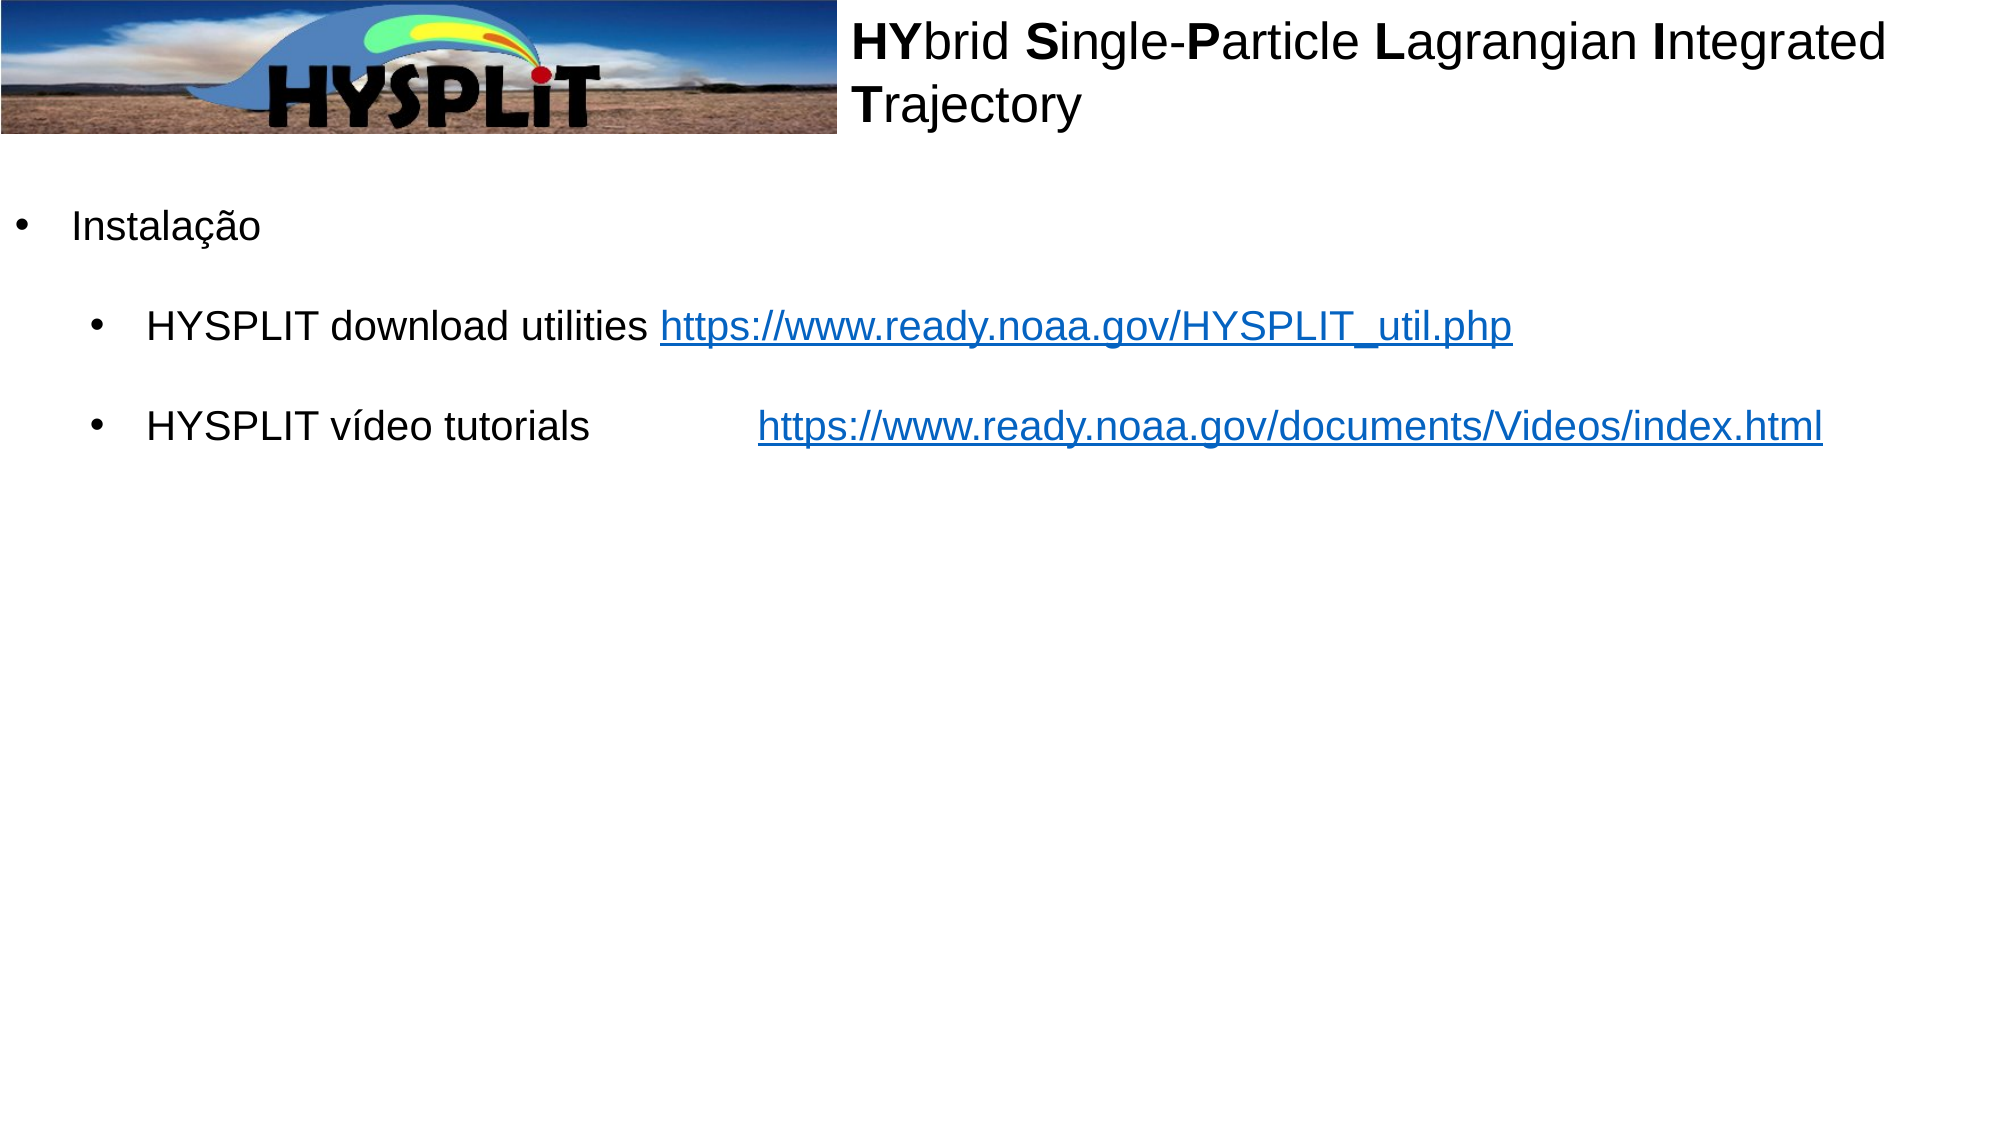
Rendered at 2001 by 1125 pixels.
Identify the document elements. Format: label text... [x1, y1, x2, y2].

picture [0, 0, 837, 134]
text_box HYbrid Single-Particle Lagrangian Integrated Trajectory [836, 0, 2000, 140]
text_box Instalação HYSPLIT download utilities https://www.ready.noaa.gov/HYSPLIT_util.php HYSPLIT vídeo tutorials https://www.ready.noaa.gov/documents/Videos/index.html [0, 191, 2000, 607]
